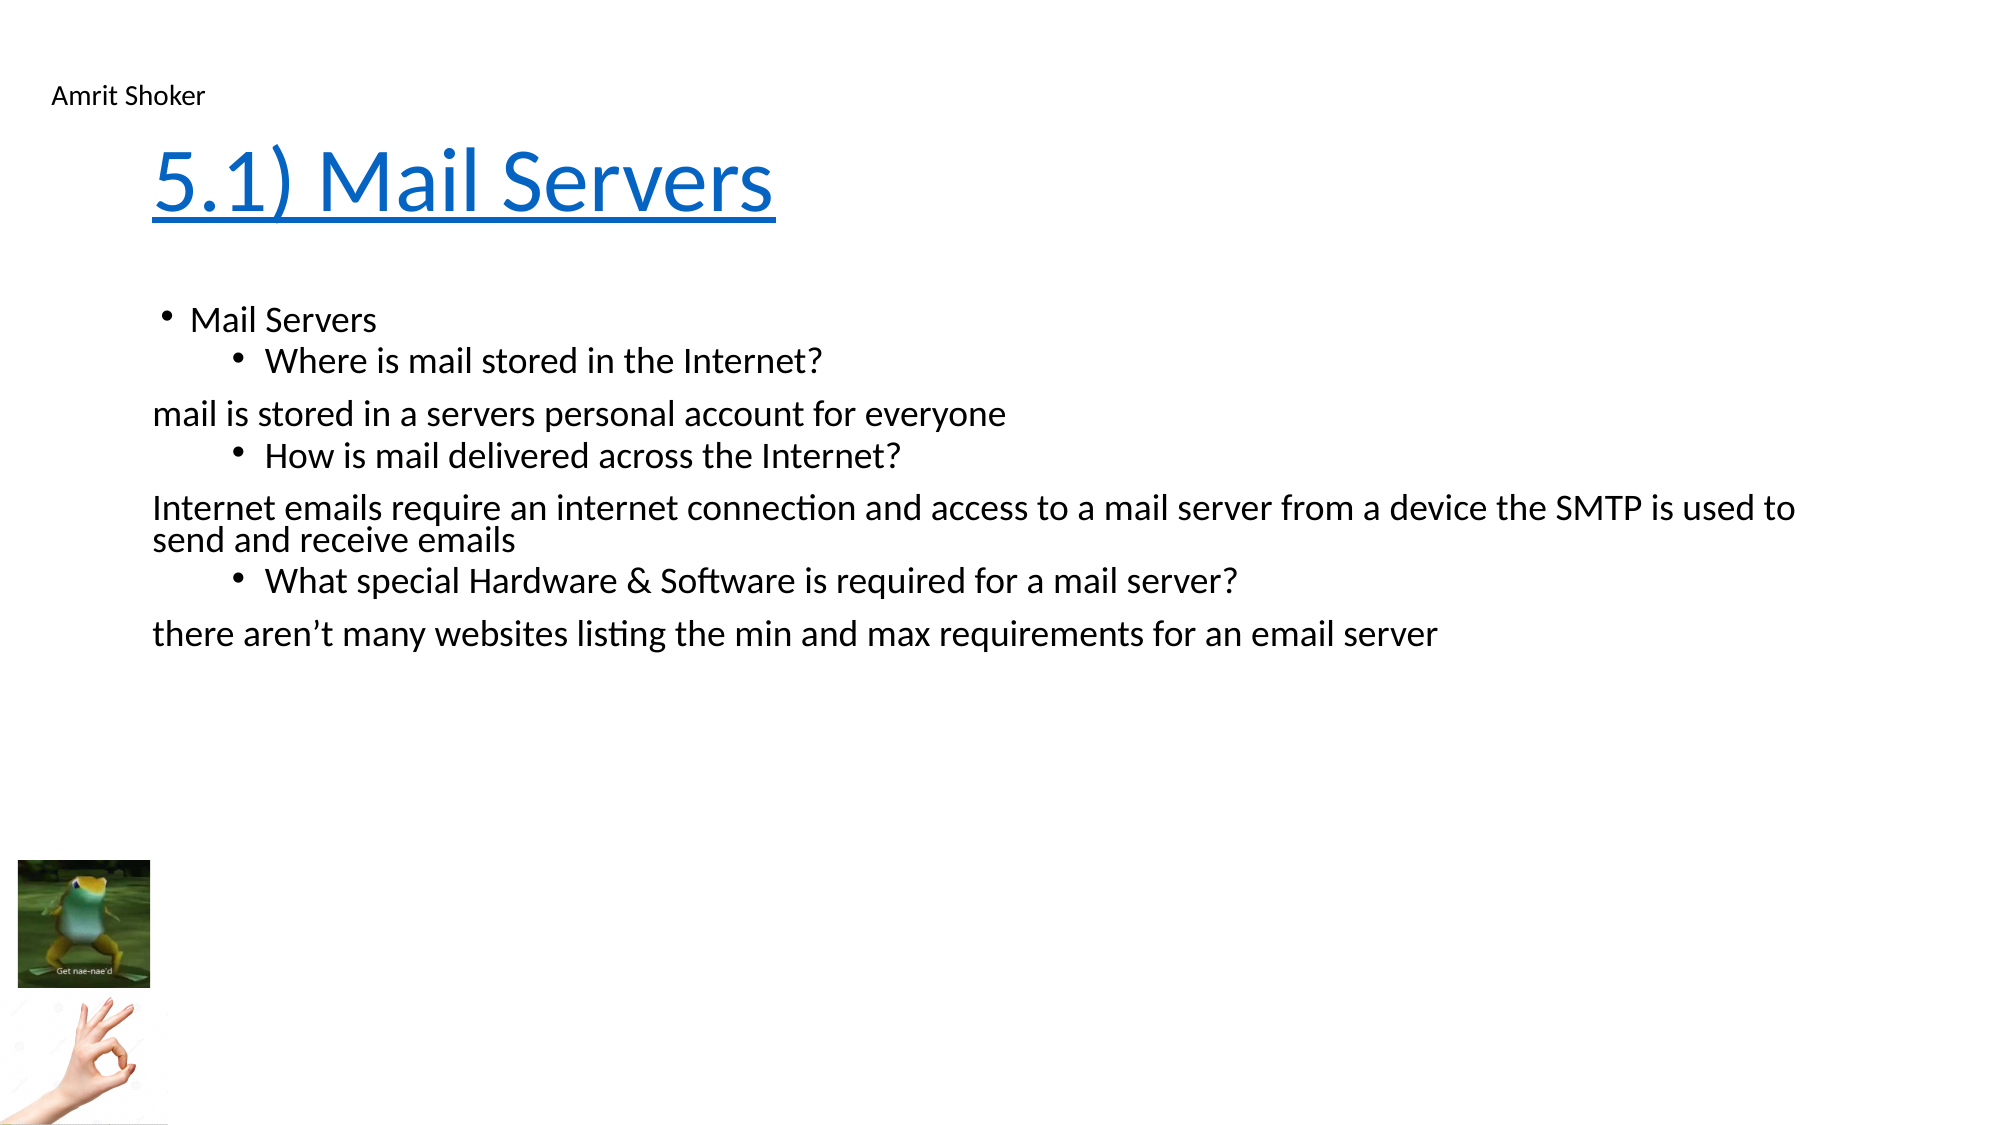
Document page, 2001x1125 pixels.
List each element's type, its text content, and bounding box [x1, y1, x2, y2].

text_box Amrit Shoker [36, 61, 226, 123]
list Mail Servers Where is mail stored in the Internet? mail is stored in a servers personal account for everyone How is mail delivered across the Internet? Internet emails require an internet connection and access to a mail server from a device the SMTP is used to send and receive emails What special Hardware & Software is required for a mail server? there aren’t many websites listing the min and max requirements for an email server [137, 299, 1863, 1014]
picture [0, 860, 169, 1125]
title 5.1) Mail Servers [137, 122, 1863, 299]
